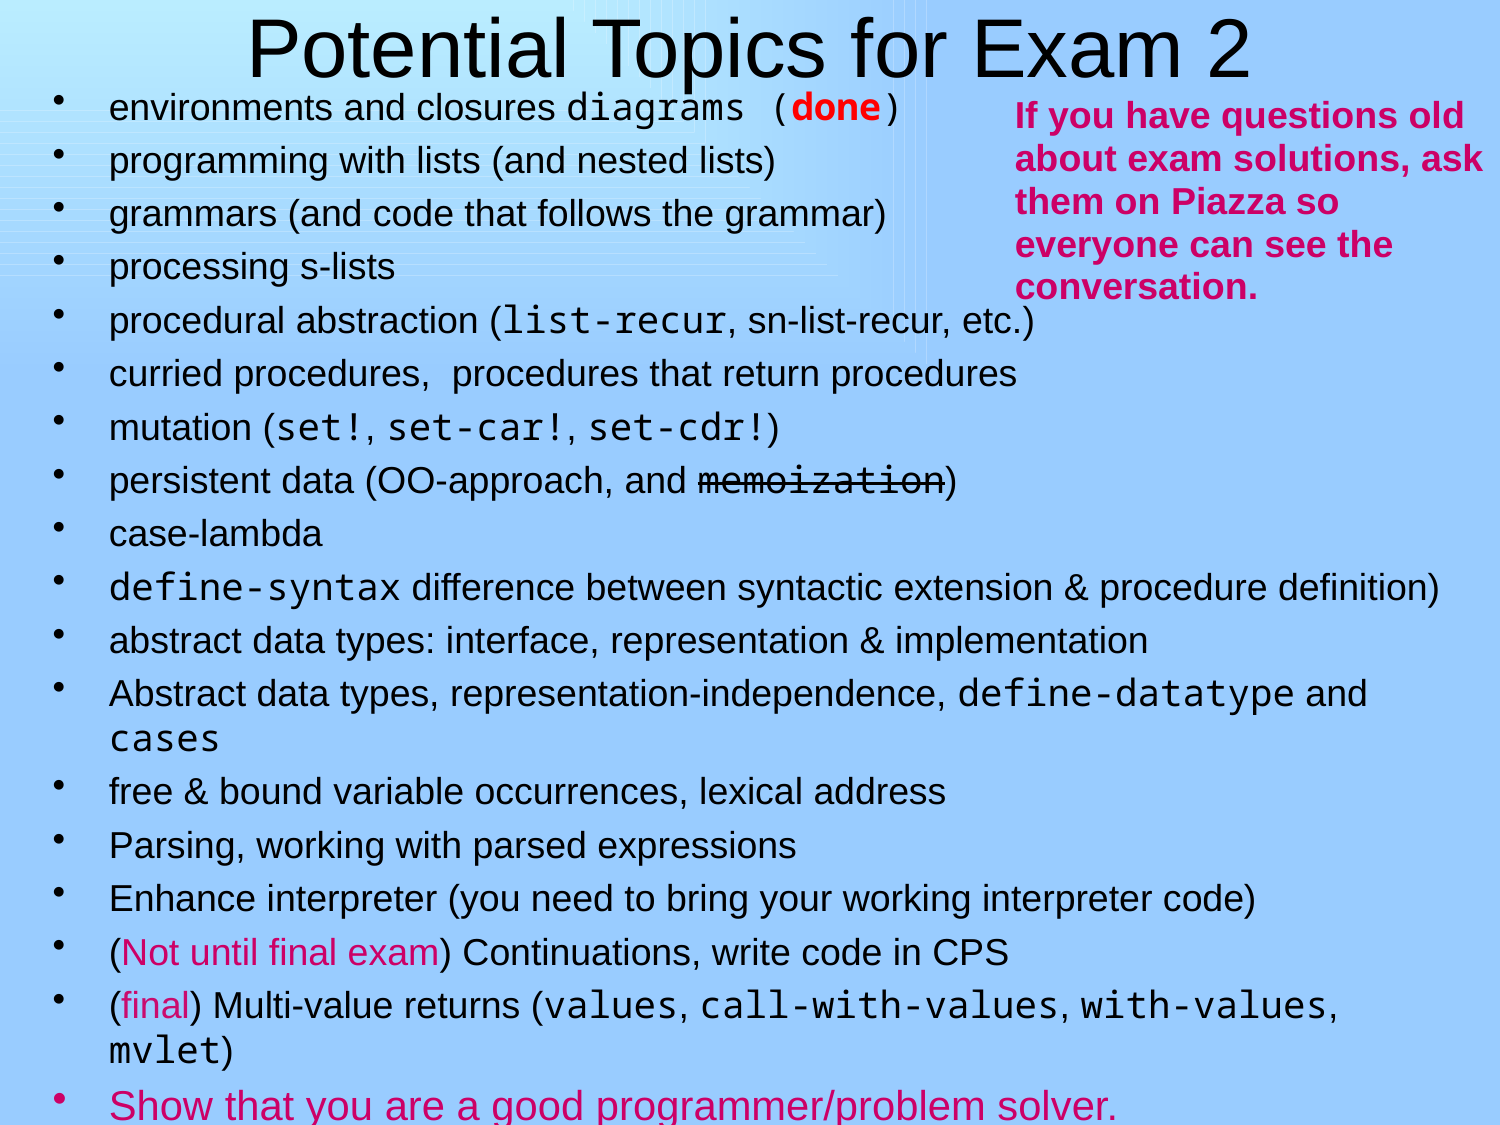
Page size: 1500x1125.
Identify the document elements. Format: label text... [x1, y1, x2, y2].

text_box If you have questions old about exam solutions, ask them on Piazza so everyone can see the conversation. [999, 87, 1500, 316]
list environments and closures diagrams (done) programming with lists (and nested lists) grammars (and code that follows the grammar) processing s-lists procedural abstraction (list-recur, sn-list-recur, etc.) curried procedures, procedures that return procedures mutation (set!, set-car!, set-cdr!) persistent data (OO-approach, and memoization) case-lambda define-syntax difference between syntactic extension & procedure definition) abstract data types: interface, representation & implementation Abstract data types, representation-independence, define-datatype and cases free & bound variable occurrences, lexical address Parsing, working with parsed expressions Enhance interpreter (you need to bring your working interpreter code) (Not until final exam) Continuations, write code in CPS (final) Multi-value returns (values, call-with-values, with-values, mvlet) Show that you are a good programmer/problem solver. [37, 74, 1476, 1076]
title Potential Topics for Exam 2 [74, 0, 1426, 74]
